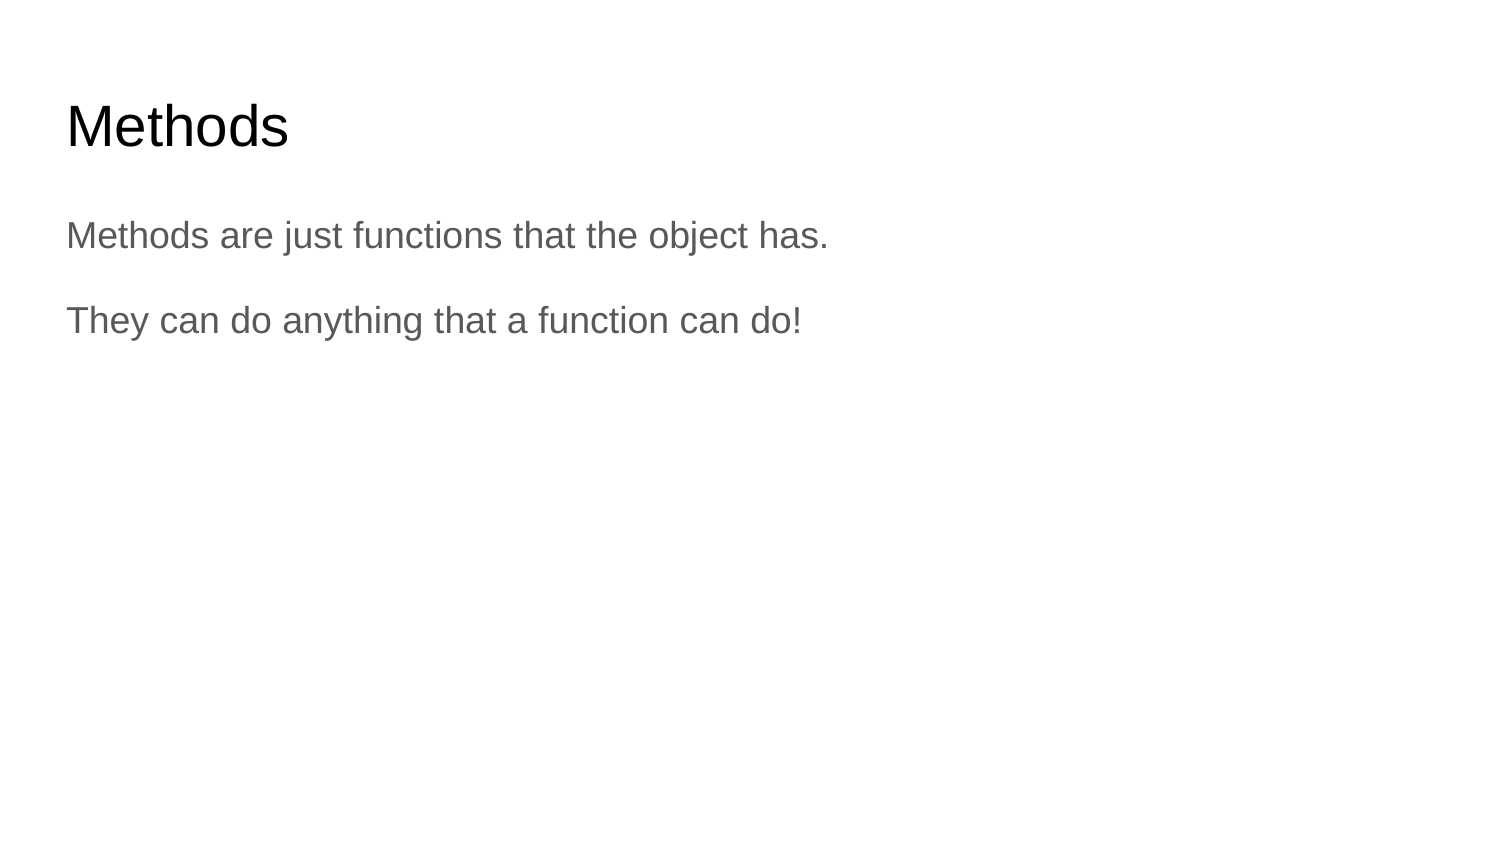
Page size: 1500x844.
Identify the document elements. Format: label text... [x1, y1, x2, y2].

title Methods [51, 72, 1449, 167]
list Methods are just functions that the object has. They can do anything that a function can do! [51, 189, 1449, 750]
